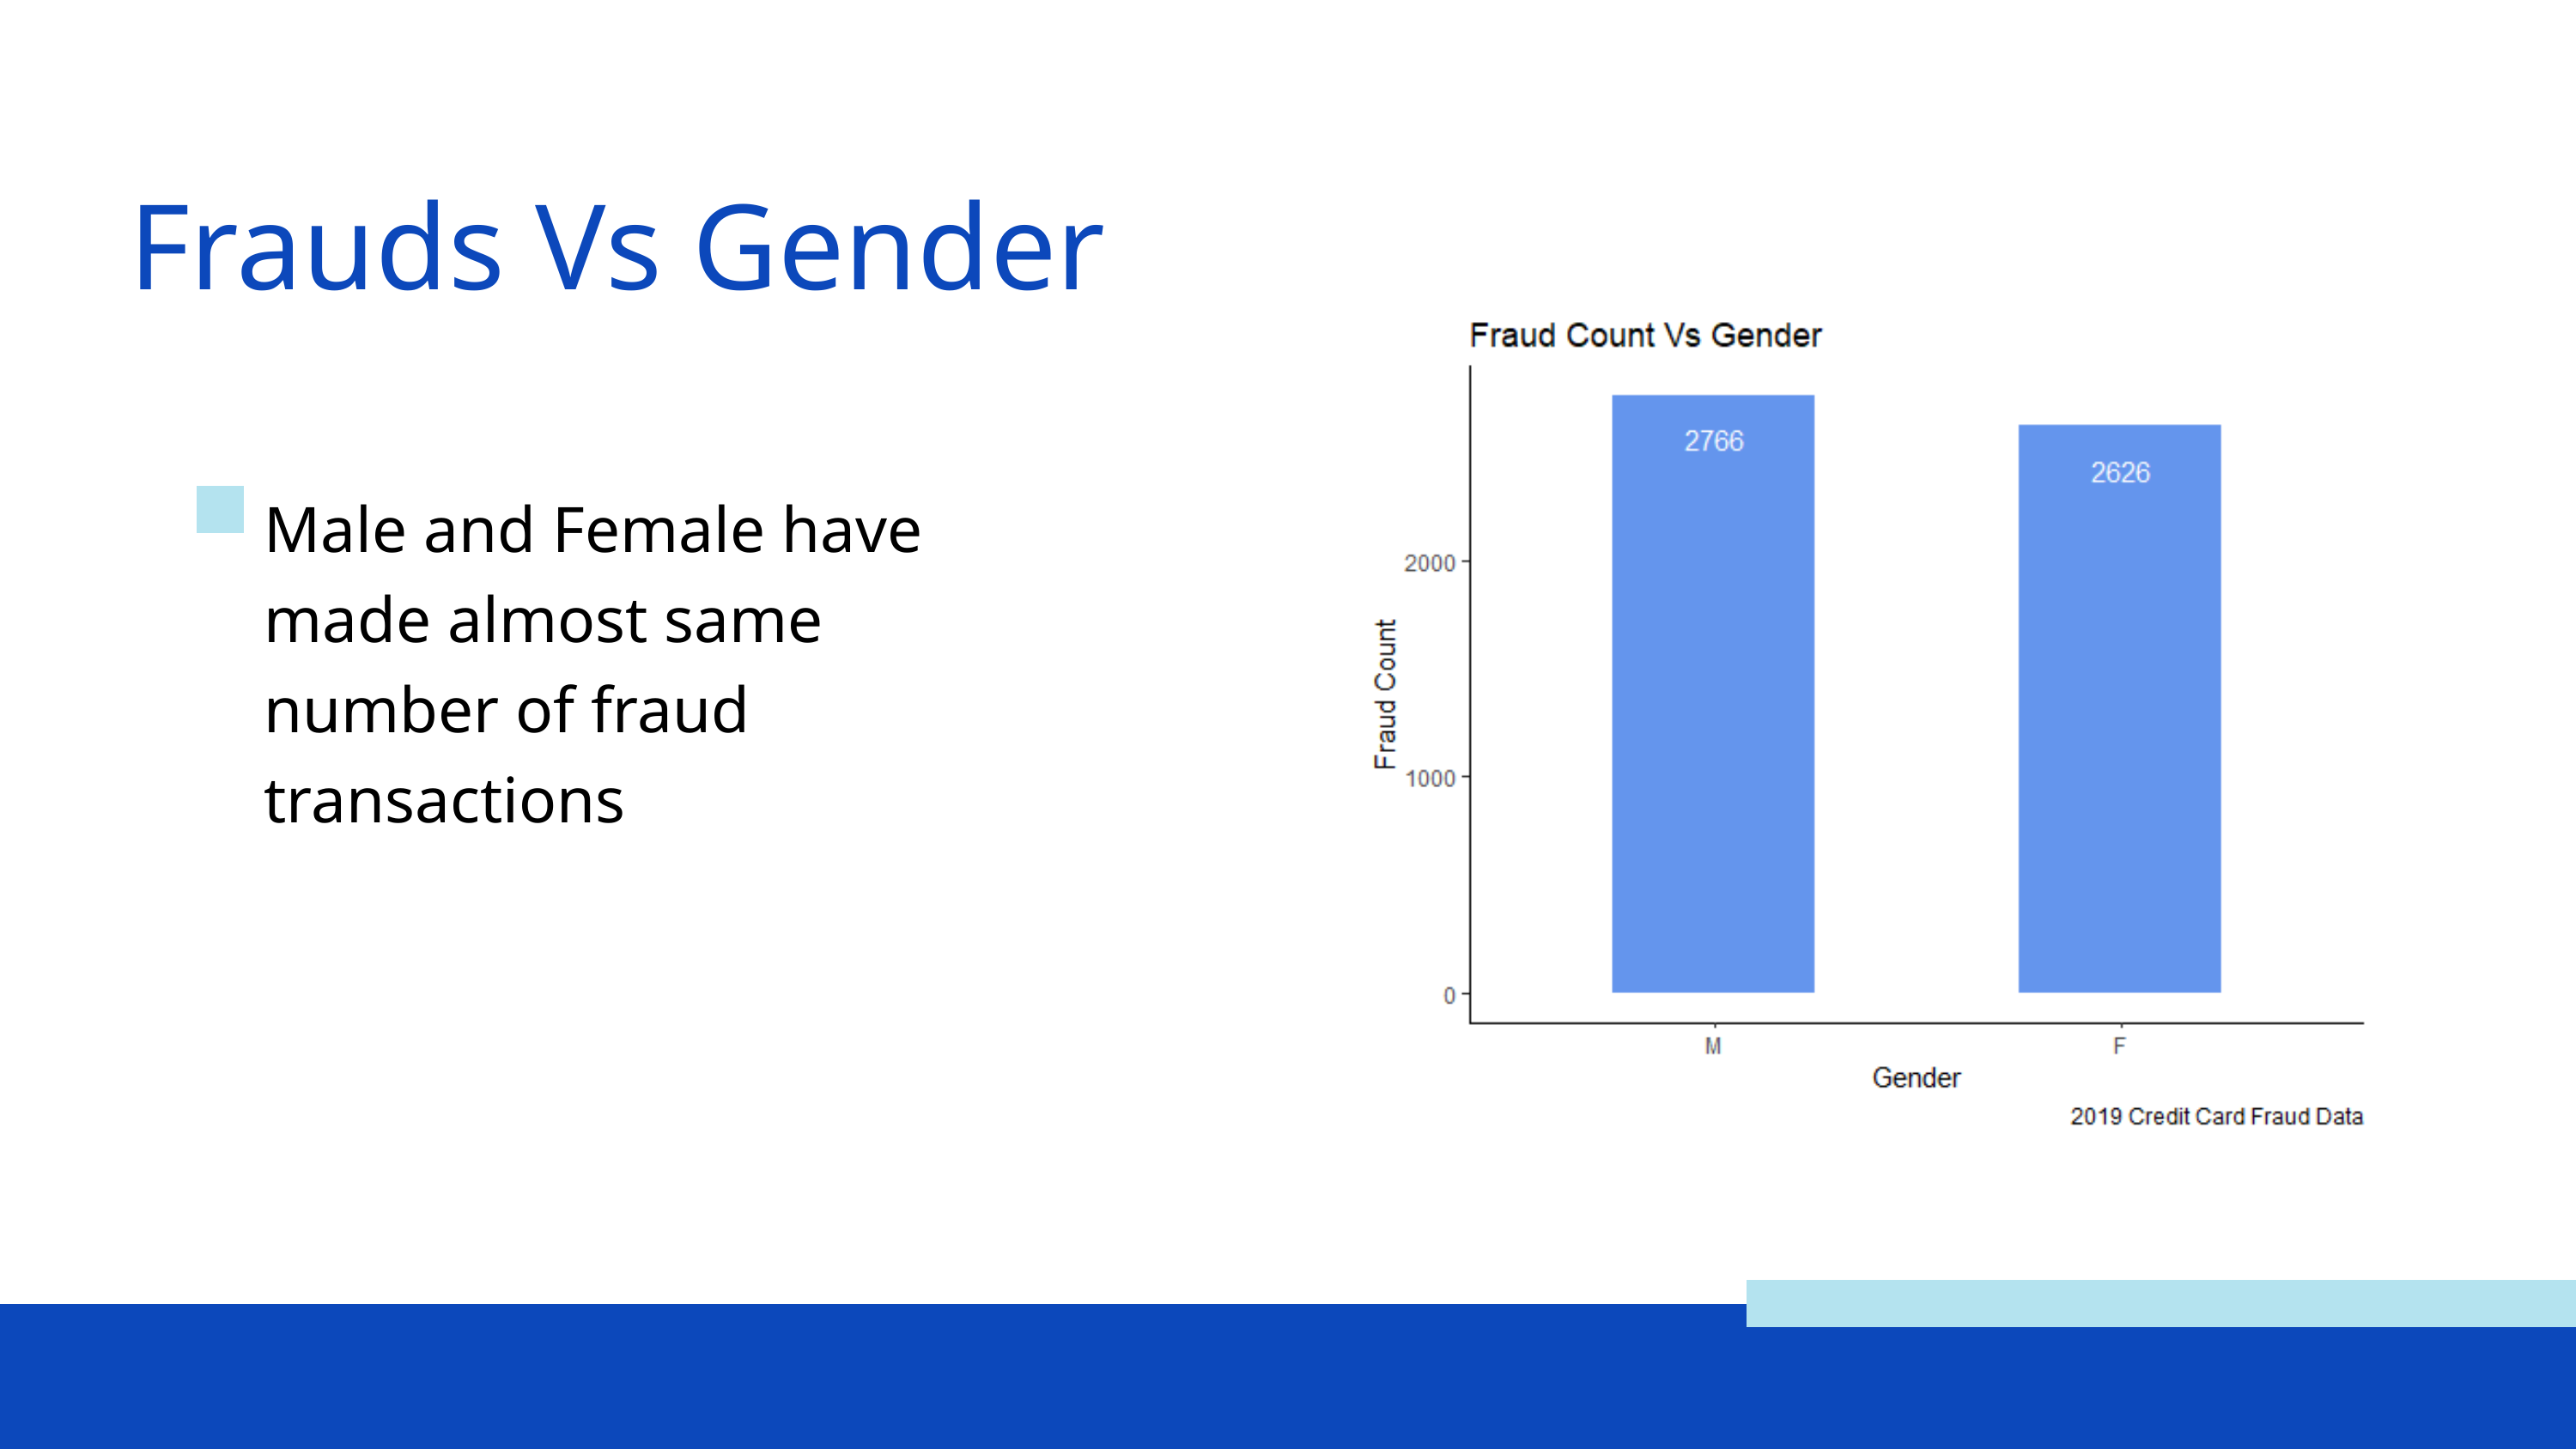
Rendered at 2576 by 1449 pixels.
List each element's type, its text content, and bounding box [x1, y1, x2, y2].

text_box Frauds Vs Gender [129, 143, 1508, 314]
text_box [1746, 1280, 2576, 1328]
text_box [0, 1303, 2576, 1449]
text_box Male and Female have made almost same number of fraud transactions [264, 475, 1018, 836]
text_box [197, 486, 244, 534]
picture [1358, 306, 2380, 1142]
